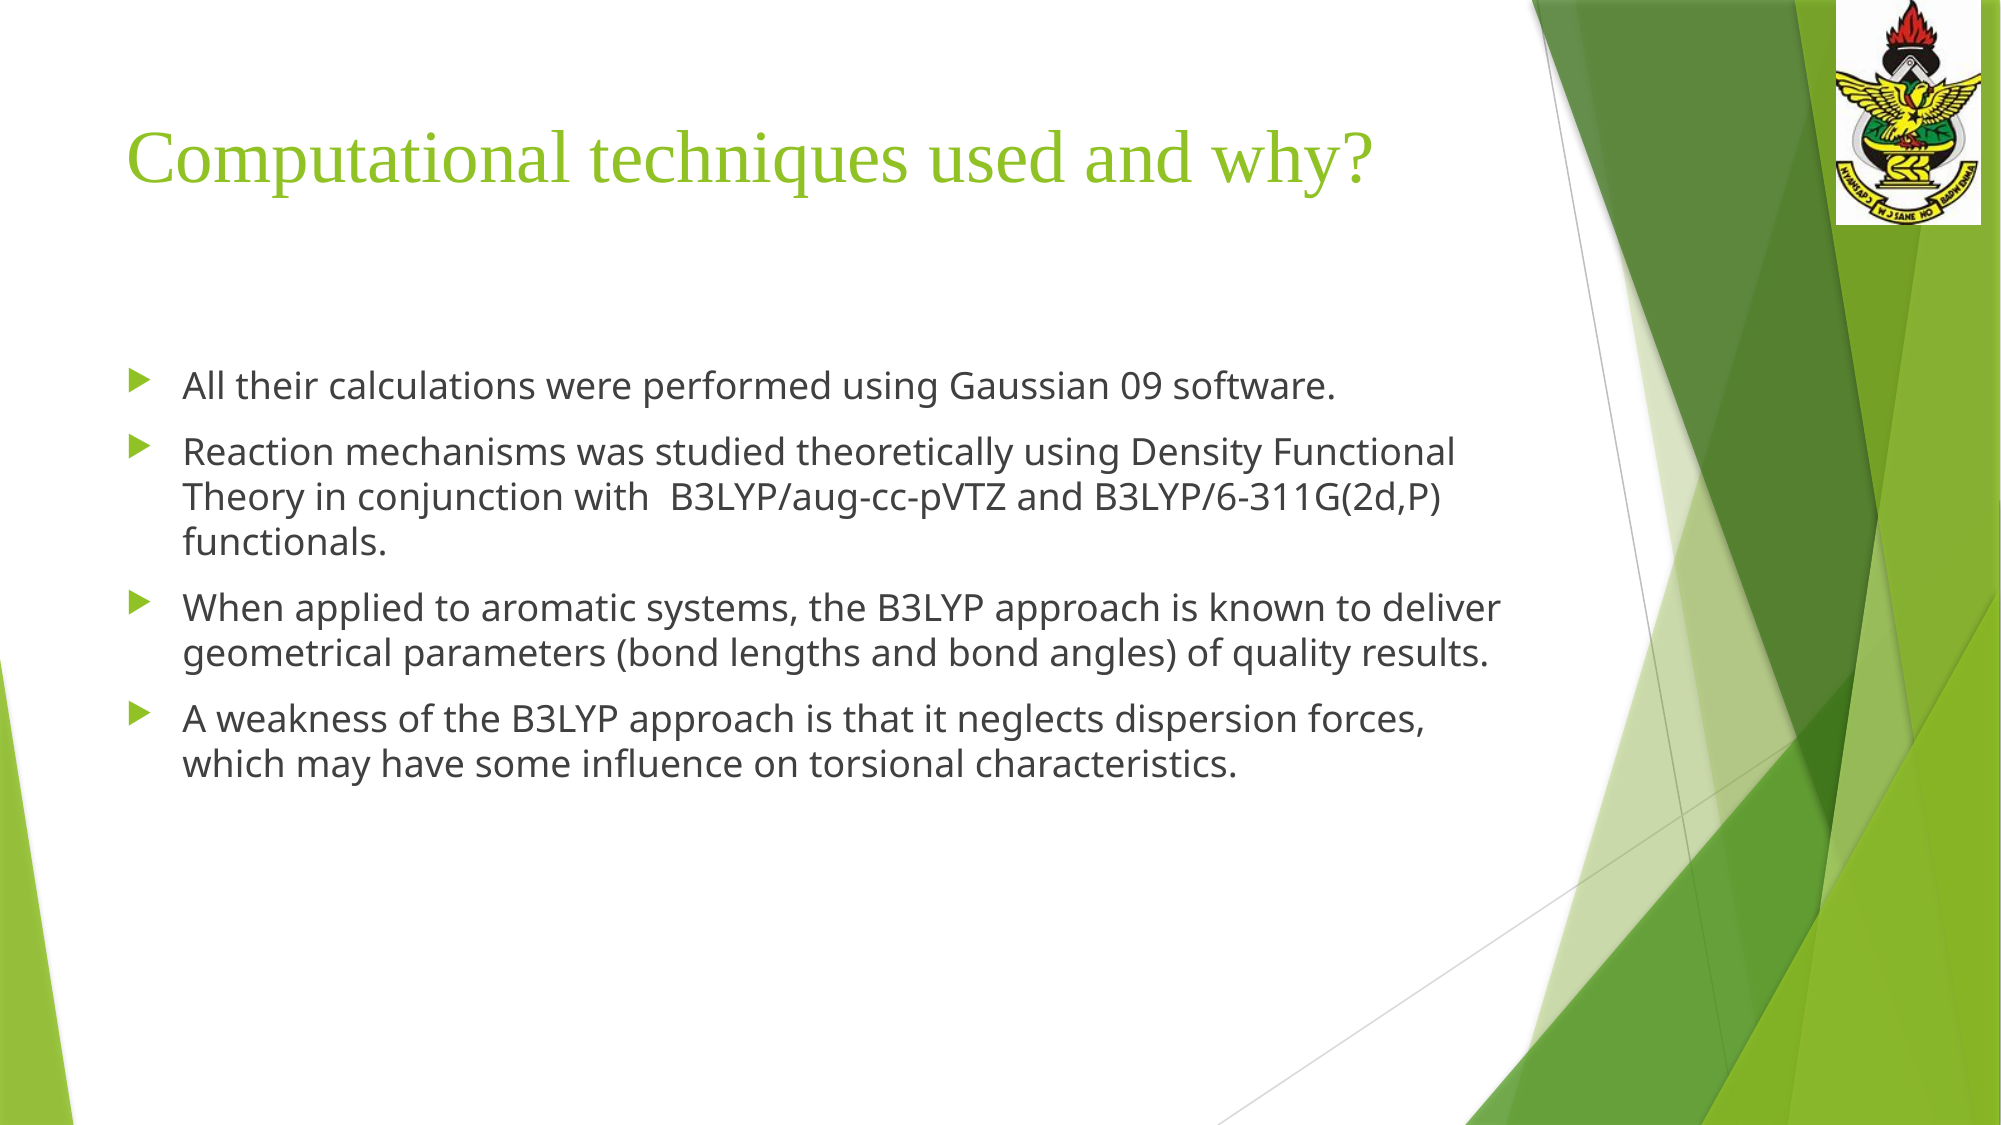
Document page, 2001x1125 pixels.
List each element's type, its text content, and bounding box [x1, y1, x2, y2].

list All their calculations were performed using Gaussian 09 software. Reaction mechanisms was studied theoretically using Density Functional Theory in conjunction with B3LYP/aug-cc-pVTZ and B3LYP/6-311G(2d,P) functionals. When applied to aromatic systems, the B3LYP approach is known to deliver geometrical parameters (bond lengths and bond angles) of quality results. A weakness of the B3LYP approach is that it neglects dispersion forces, which may have some influence on torsional characteristics. [111, 354, 1522, 992]
picture [1836, 0, 1981, 226]
title Computational techniques used and why? [111, 99, 1522, 317]
